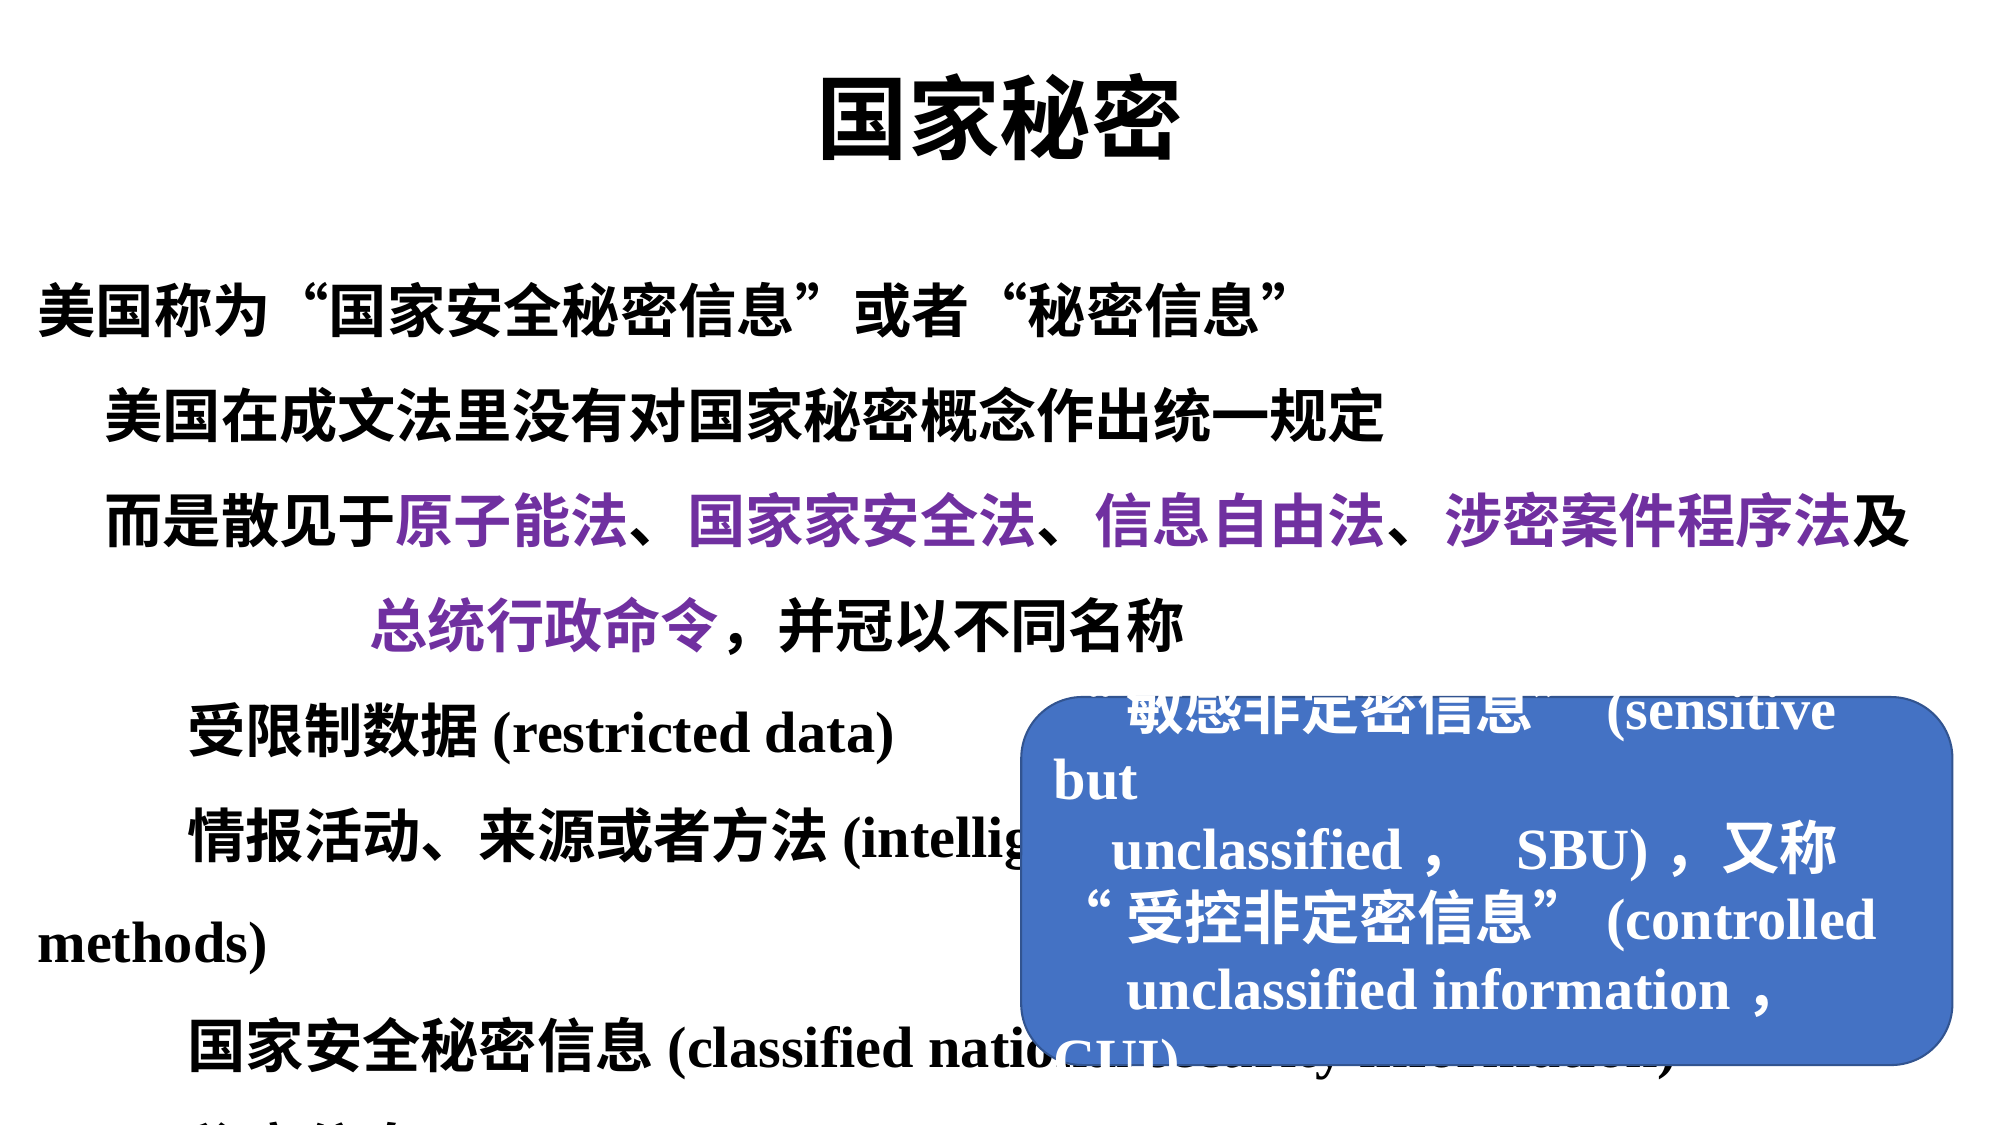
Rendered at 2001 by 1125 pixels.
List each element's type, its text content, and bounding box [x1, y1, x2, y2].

text_box “敏感非定密信息”(sensitive but unclassified， SBU)，又称 “受控非定密信息”(controlled unclassified information， CUI) [1020, 695, 1954, 1067]
text_box 美国称为“国家安全秘密信息”或者“秘密信息” 美国在成文法里没有对国家秘密概念作出统一规定 而是散见于原子能法、国家家安全法、信息自由法、涉密案件程序法及 总统行政命令，并冠以不同名称 受限制数据(restricted data) 情报活动、来源或者方法(intelligence activities， sources or methods) 国家安全秘密信息(classified national security information) 秘密信息(classified information) [22, 231, 1953, 1125]
title 国家秘密 [137, 14, 1863, 232]
